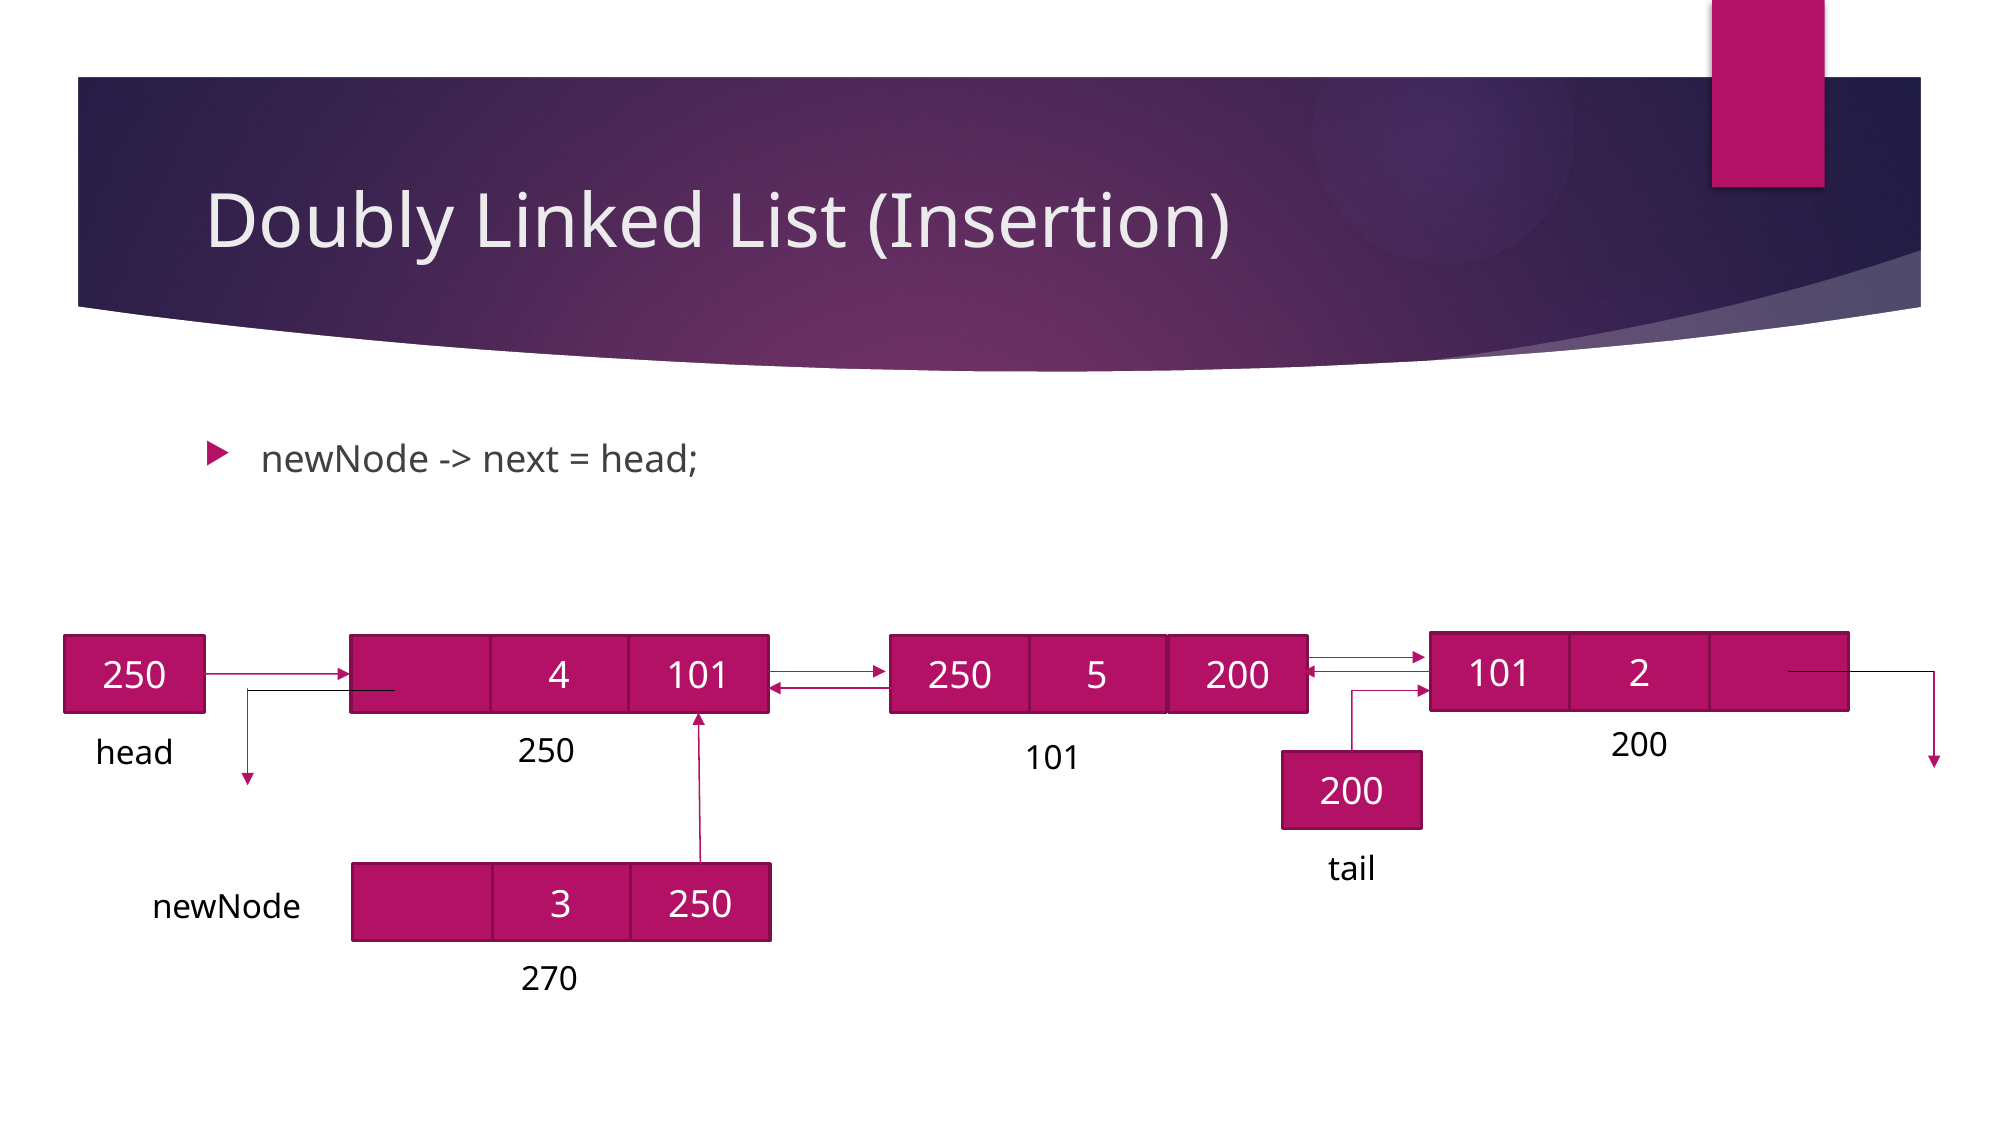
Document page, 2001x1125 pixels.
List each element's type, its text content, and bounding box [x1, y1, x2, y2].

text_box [64, 632, 1935, 997]
list newNode -> next = head; [189, 427, 1638, 632]
title Doubly Linked List (Insertion) [189, 159, 1627, 276]
